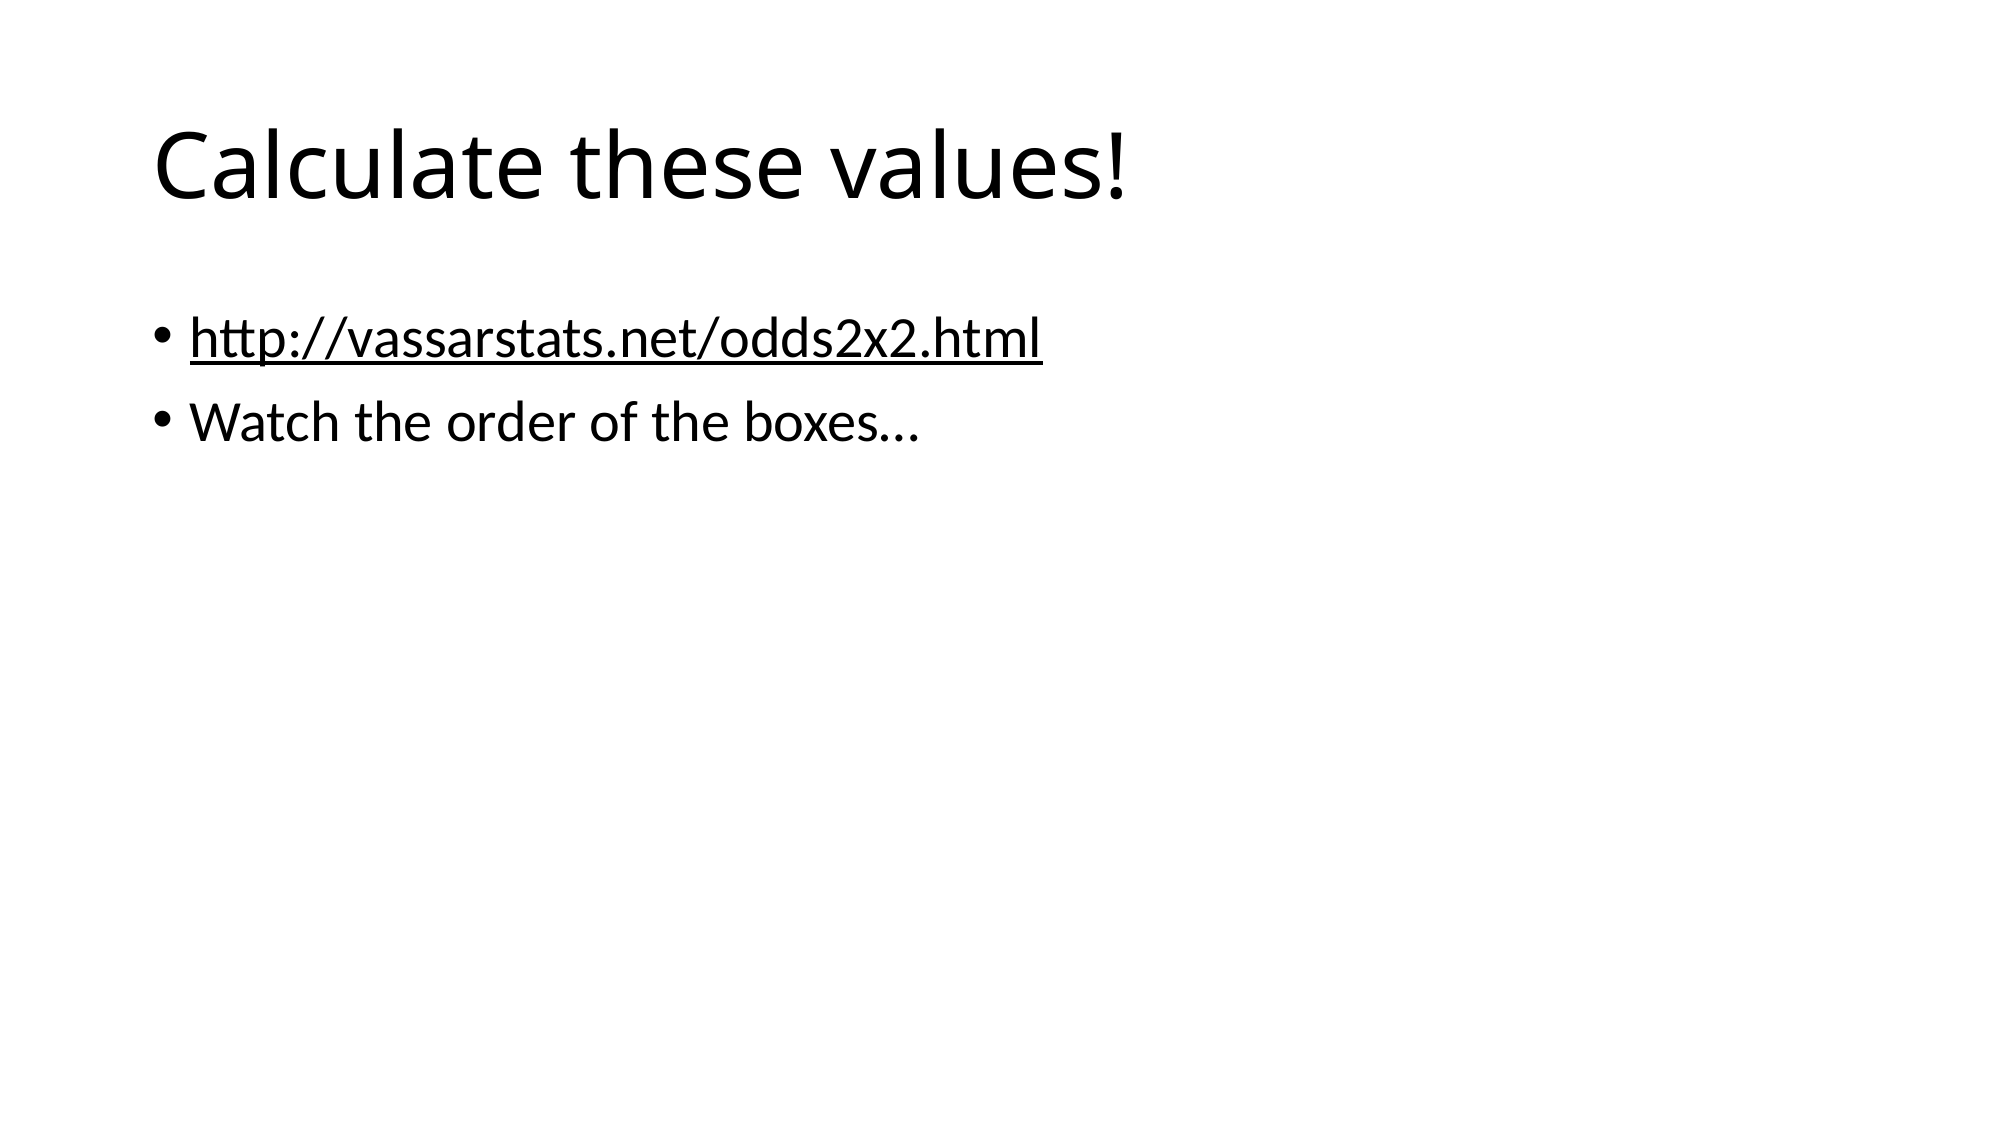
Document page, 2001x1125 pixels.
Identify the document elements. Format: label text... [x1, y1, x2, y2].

title Calculate these values! [137, 59, 1863, 278]
list http://vassarstats.net/odds2x2.html Watch the order of the boxes… [137, 299, 1863, 1014]
